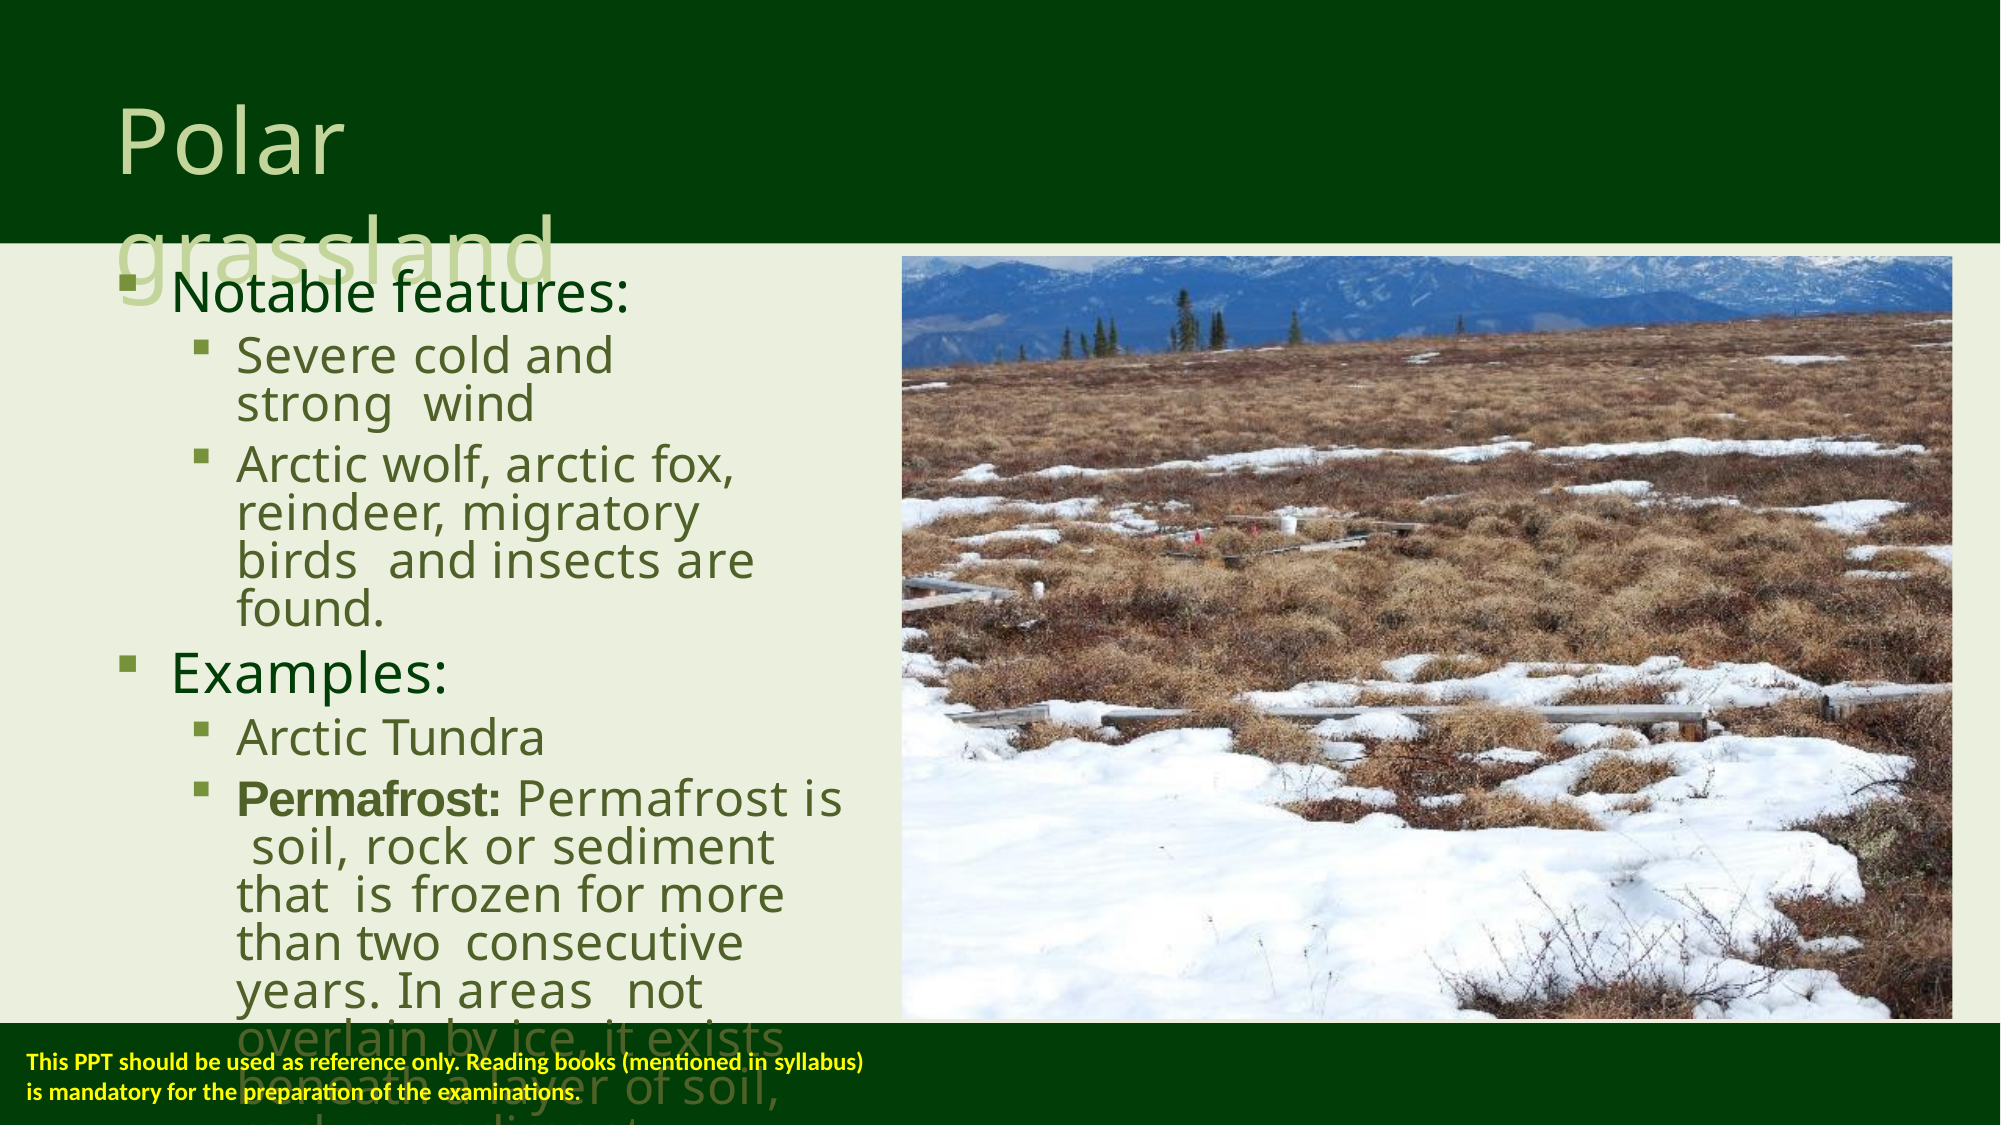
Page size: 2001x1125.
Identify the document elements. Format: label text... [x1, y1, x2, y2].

title Polar grassland [112, 81, 772, 254]
text_box [901, 256, 1953, 1019]
footer This PPT should be used as reference only. Reading books (mentioned in syllabus) is mandatory for the preparation of the examinations. [24, 1049, 873, 1125]
text_box Notable features: Severe cold and strong wind Arctic wolf, arctic fox, reindeer, migratory birds and insects are found. Examples: Arctic Tundra Permafrost: Permafrost is soil, rock or sediment that is frozen for more than two consecutive years. In areas not overlain by ice, it exists beneath a layer of soil, rock or sediment. [112, 254, 852, 1049]
